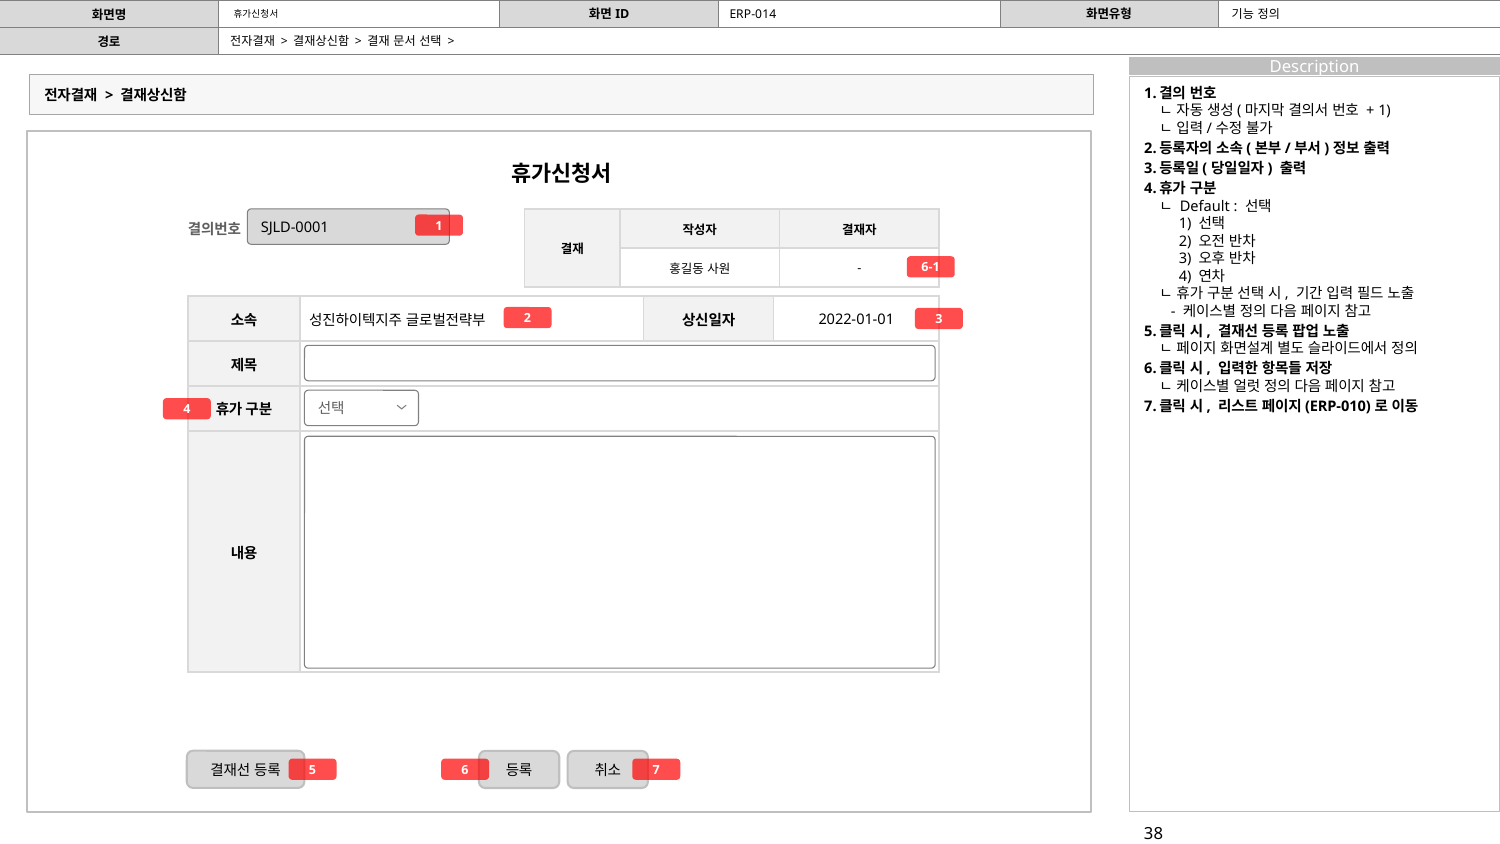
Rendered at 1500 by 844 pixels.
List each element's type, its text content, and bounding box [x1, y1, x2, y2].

text_box 결의번호 [187, 215, 241, 238]
table_cell - [780, 249, 938, 286]
text_box 결의 번호 ㄴ 자동 생성(마지막 결의서 번호 + 1) ㄴ 입력/수정 불가 등록자의 소속(본부/부서)정보 출력 등록일(당일일자) 출력 휴가 구분 ㄴ Default : 선택 1) 선택 2) 오전 반차 3) 오후 반차 4) 연차 ㄴ 휴가 구분 선택 시, 기간 입력 필드 노출 - 케이스별 정의 다음 페이지 참고 클릭 시, 결재선 등록 팝업 노출 ㄴ 페이지 화면설계 별도 슬라이드에서 정의 클릭 시, 입력한 항목들 저장 ㄴ 케이스별 얼럿 정의 다음 페이지 참고 클릭 시, 리스트 페이지(ERP-010)로 이동 [1129, 76, 1500, 812]
text_box 3 [912, 305, 965, 332]
table_header 내용 [189, 432, 299, 671]
text_box [302, 343, 938, 383]
text_box 7 [653, 756, 683, 782]
table_cell 홍길동 사원 [621, 249, 779, 286]
text_box [302, 434, 938, 671]
list 기능 정의 [1219, 0, 1498, 27]
table_header [301, 432, 307, 671]
table_header 2022-01-01 [774, 297, 938, 340]
text_box 2 [501, 304, 554, 331]
text_box 전자결재 > 결재상신함 [27, 72, 1096, 117]
table_header 소속 [189, 297, 299, 340]
text_box 4 [160, 395, 213, 422]
table_header [415, 432, 938, 438]
table_header 상신일자 [644, 297, 773, 340]
list 전자결재 > 결재상신함 > 결재 문서 선택 > [218, 27, 1500, 55]
table_cell [301, 387, 938, 430]
title 휴가신청서 [218, 0, 502, 27]
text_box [304, 389, 419, 426]
table_cell 휴가 구분 [189, 387, 299, 430]
table_header 성진하이텍지주 글로벌전략부 [301, 297, 643, 340]
text_box 6-1 [904, 254, 957, 280]
text_box 6 [439, 756, 474, 782]
text_box [25, 129, 1093, 814]
text_box 5 [286, 756, 339, 782]
table_header 작성자 [621, 210, 779, 247]
text_box SJLD-0001 [245, 206, 452, 247]
table_cell 제목 [189, 342, 299, 385]
text_box 결재선 등록 [184, 748, 307, 791]
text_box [478, 750, 649, 789]
list ERP-014 [717, 0, 999, 27]
text_box 휴가신청서 [454, 152, 670, 194]
table_cell [301, 342, 938, 385]
table_header 결재자 [780, 210, 938, 247]
text_box 1 [412, 212, 466, 238]
table_header 결재 [525, 210, 619, 286]
